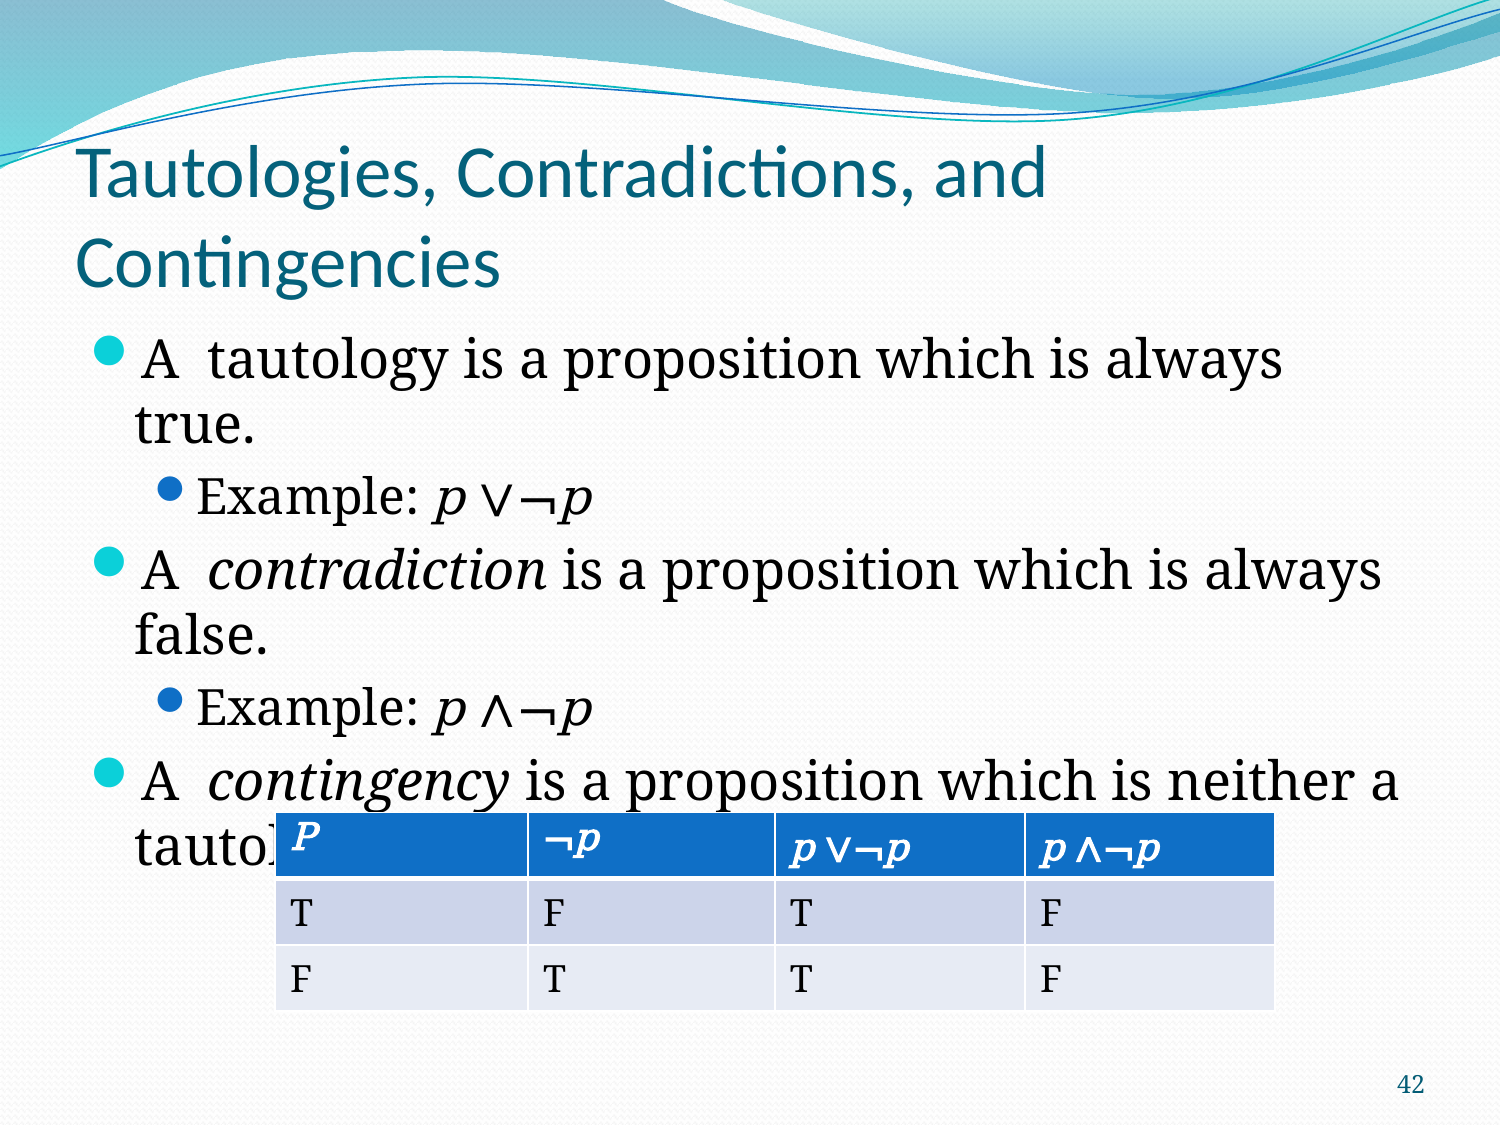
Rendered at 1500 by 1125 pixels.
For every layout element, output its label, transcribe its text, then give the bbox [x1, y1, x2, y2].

table_header p ∨¬p [776, 813, 1024, 876]
table_cell F [529, 881, 774, 944]
table_header p ∧¬p [1026, 813, 1274, 876]
text_box [983, 156, 1015, 218]
slide_number 42 [1299, 1042, 1425, 1103]
table_cell T [276, 881, 527, 944]
title Tautologies, Contradictions, and Contingencies [75, 115, 1425, 303]
table_cell F [276, 946, 527, 1010]
table_cell F [1026, 946, 1274, 1010]
table_cell T [776, 881, 1024, 944]
list A tautology is a proposition which is always true. Example: p ∨¬p A contradiction is a proposition which is always false. Example: p ∧¬p A contingency is a proposition which is neither a tautology nor a contradiction, such as p [75, 317, 1425, 1038]
table_cell T [776, 946, 1024, 1010]
table_cell F [1026, 881, 1274, 944]
table_header P [276, 813, 527, 876]
table_header ¬p [529, 813, 774, 876]
table_cell T [529, 946, 774, 1010]
